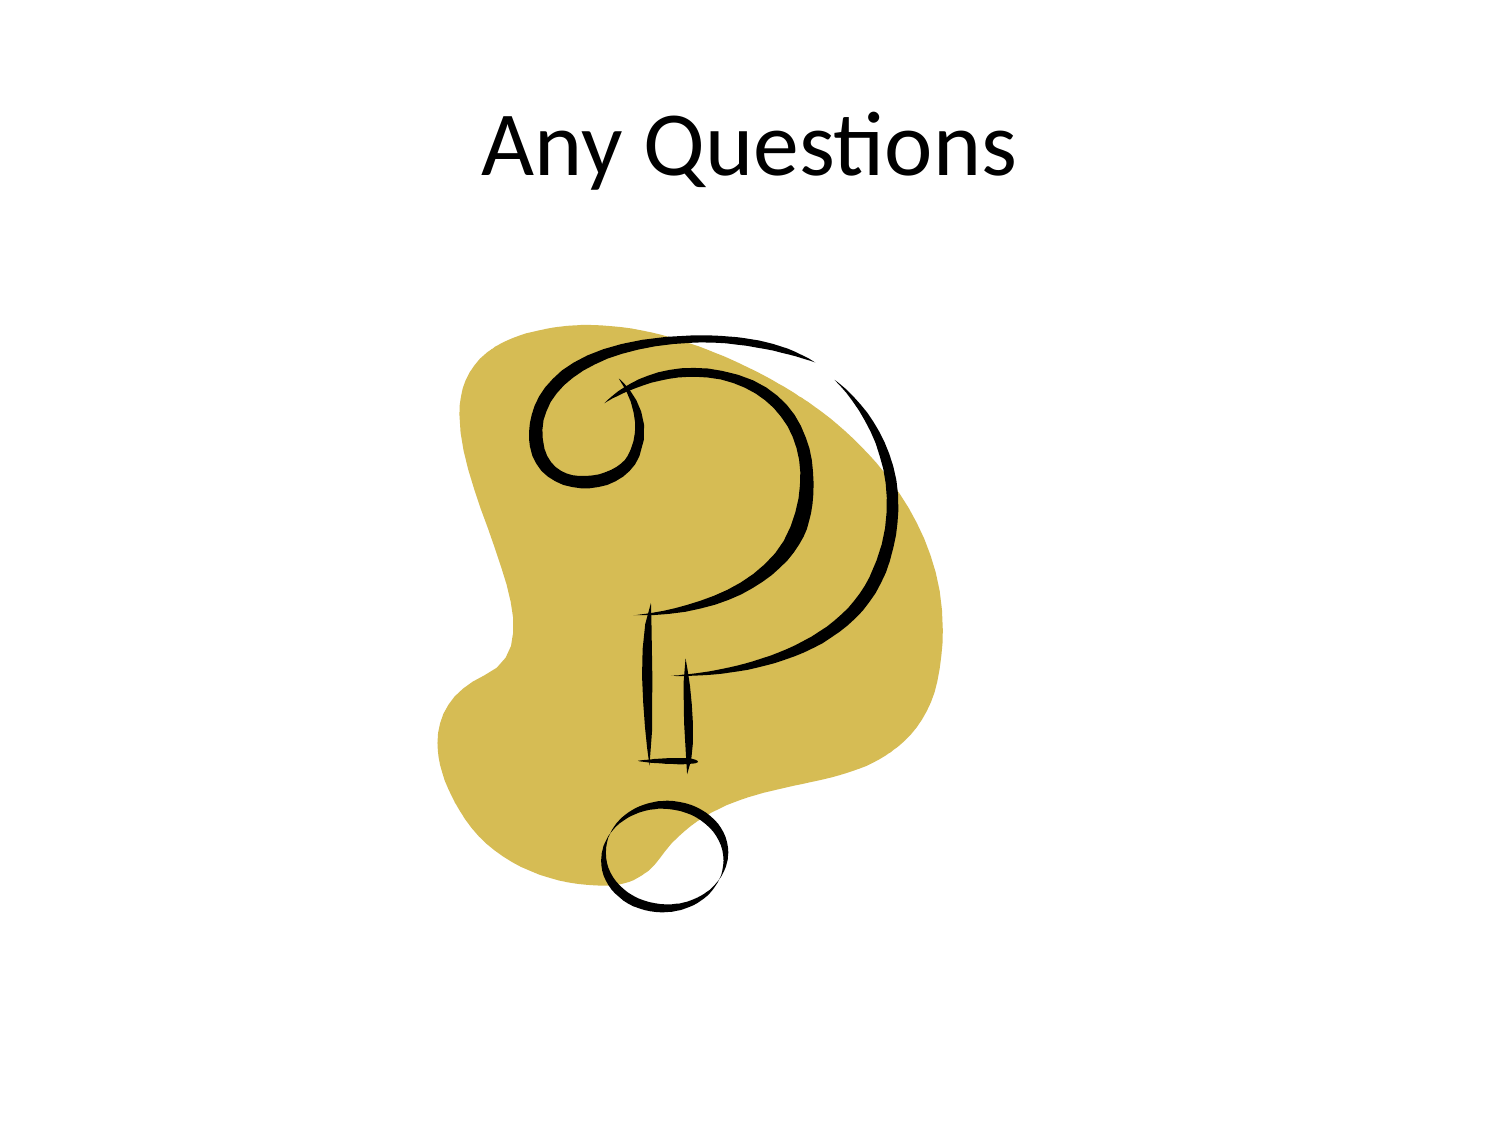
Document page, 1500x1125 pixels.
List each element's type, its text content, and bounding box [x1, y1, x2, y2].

text_box [74, 262, 1425, 1005]
text_box Any Questions [74, 45, 1425, 233]
picture [437, 324, 944, 913]
